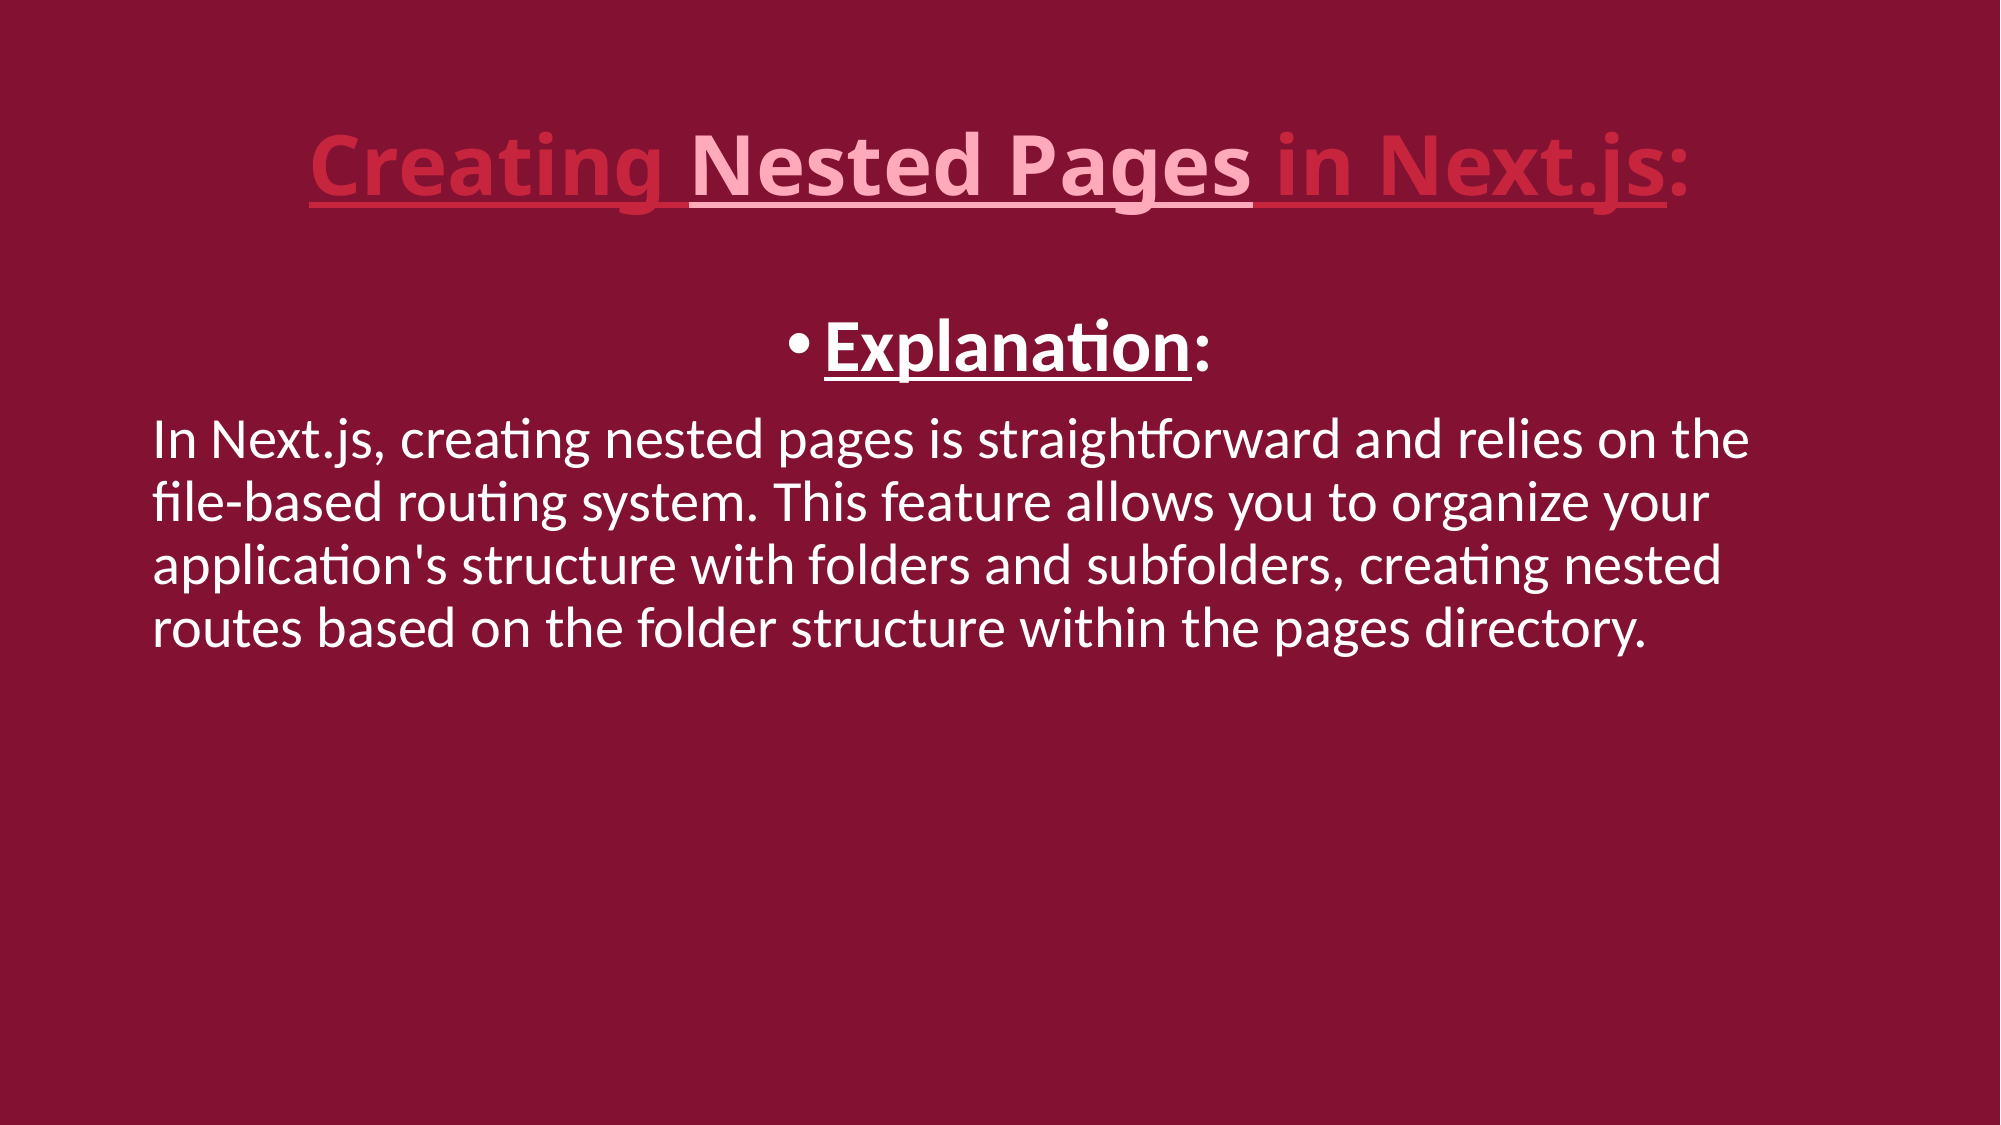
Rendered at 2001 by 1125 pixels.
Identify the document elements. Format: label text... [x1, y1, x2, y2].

list Explanation: In Next.js, creating nested pages is straightforward and relies on the file-based routing system. This feature allows you to organize your application's structure with folders and subfolders, creating nested routes based on the folder structure within the pages directory. [137, 299, 1863, 1014]
title Creating Nested Pages in Next.js: [137, 59, 1863, 278]
